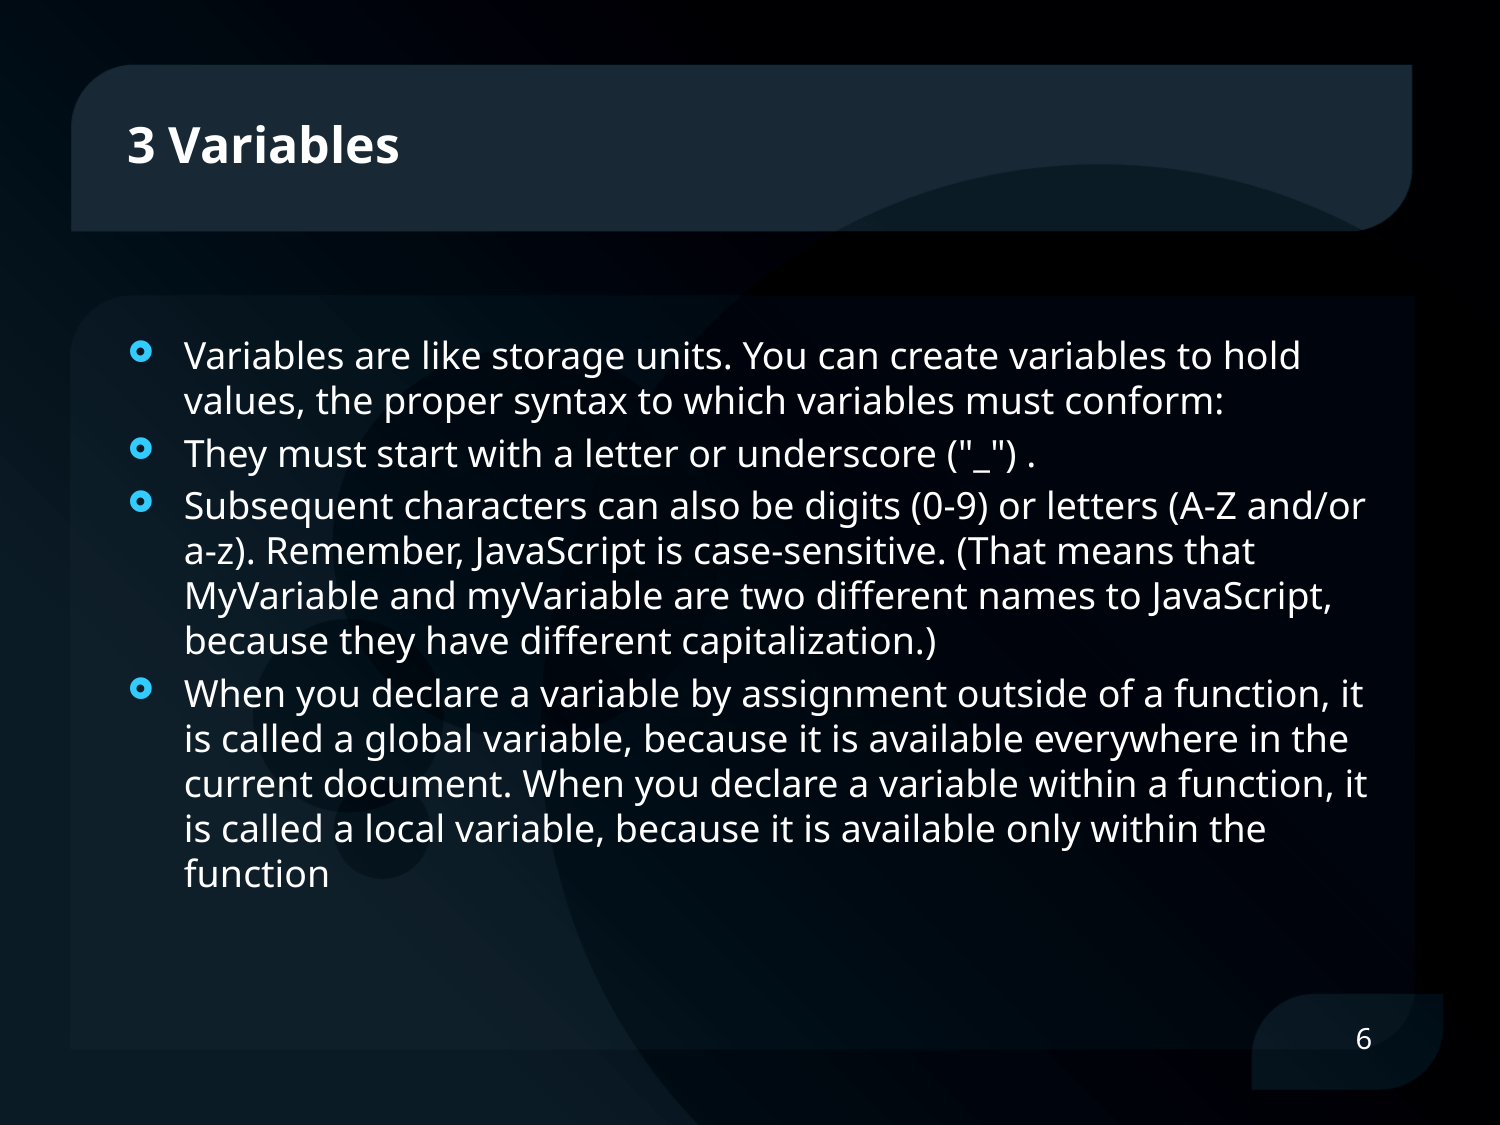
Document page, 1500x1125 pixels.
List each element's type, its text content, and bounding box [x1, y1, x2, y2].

title 3 Variables [112, 49, 1150, 238]
list Variables are like storage units. You can create variables to hold values, the proper syntax to which variables must conform: They must start with a letter or underscore ("_") . Subsequent characters can also be digits (0-9) or letters (A-Z and/or a-z). Remember, JavaScript is case-sensitive. (That means that MyVariable and myVariable are two different names to JavaScript, because they have different capitalization.) When you declare a variable by assignment outside of a function, it is called a global variable, because it is available everywhere in the current document. When you declare a variable within a function, it is called a local variable, because it is available only within the function [112, 324, 1388, 1041]
slide_number 6 [1074, 1012, 1388, 1088]
